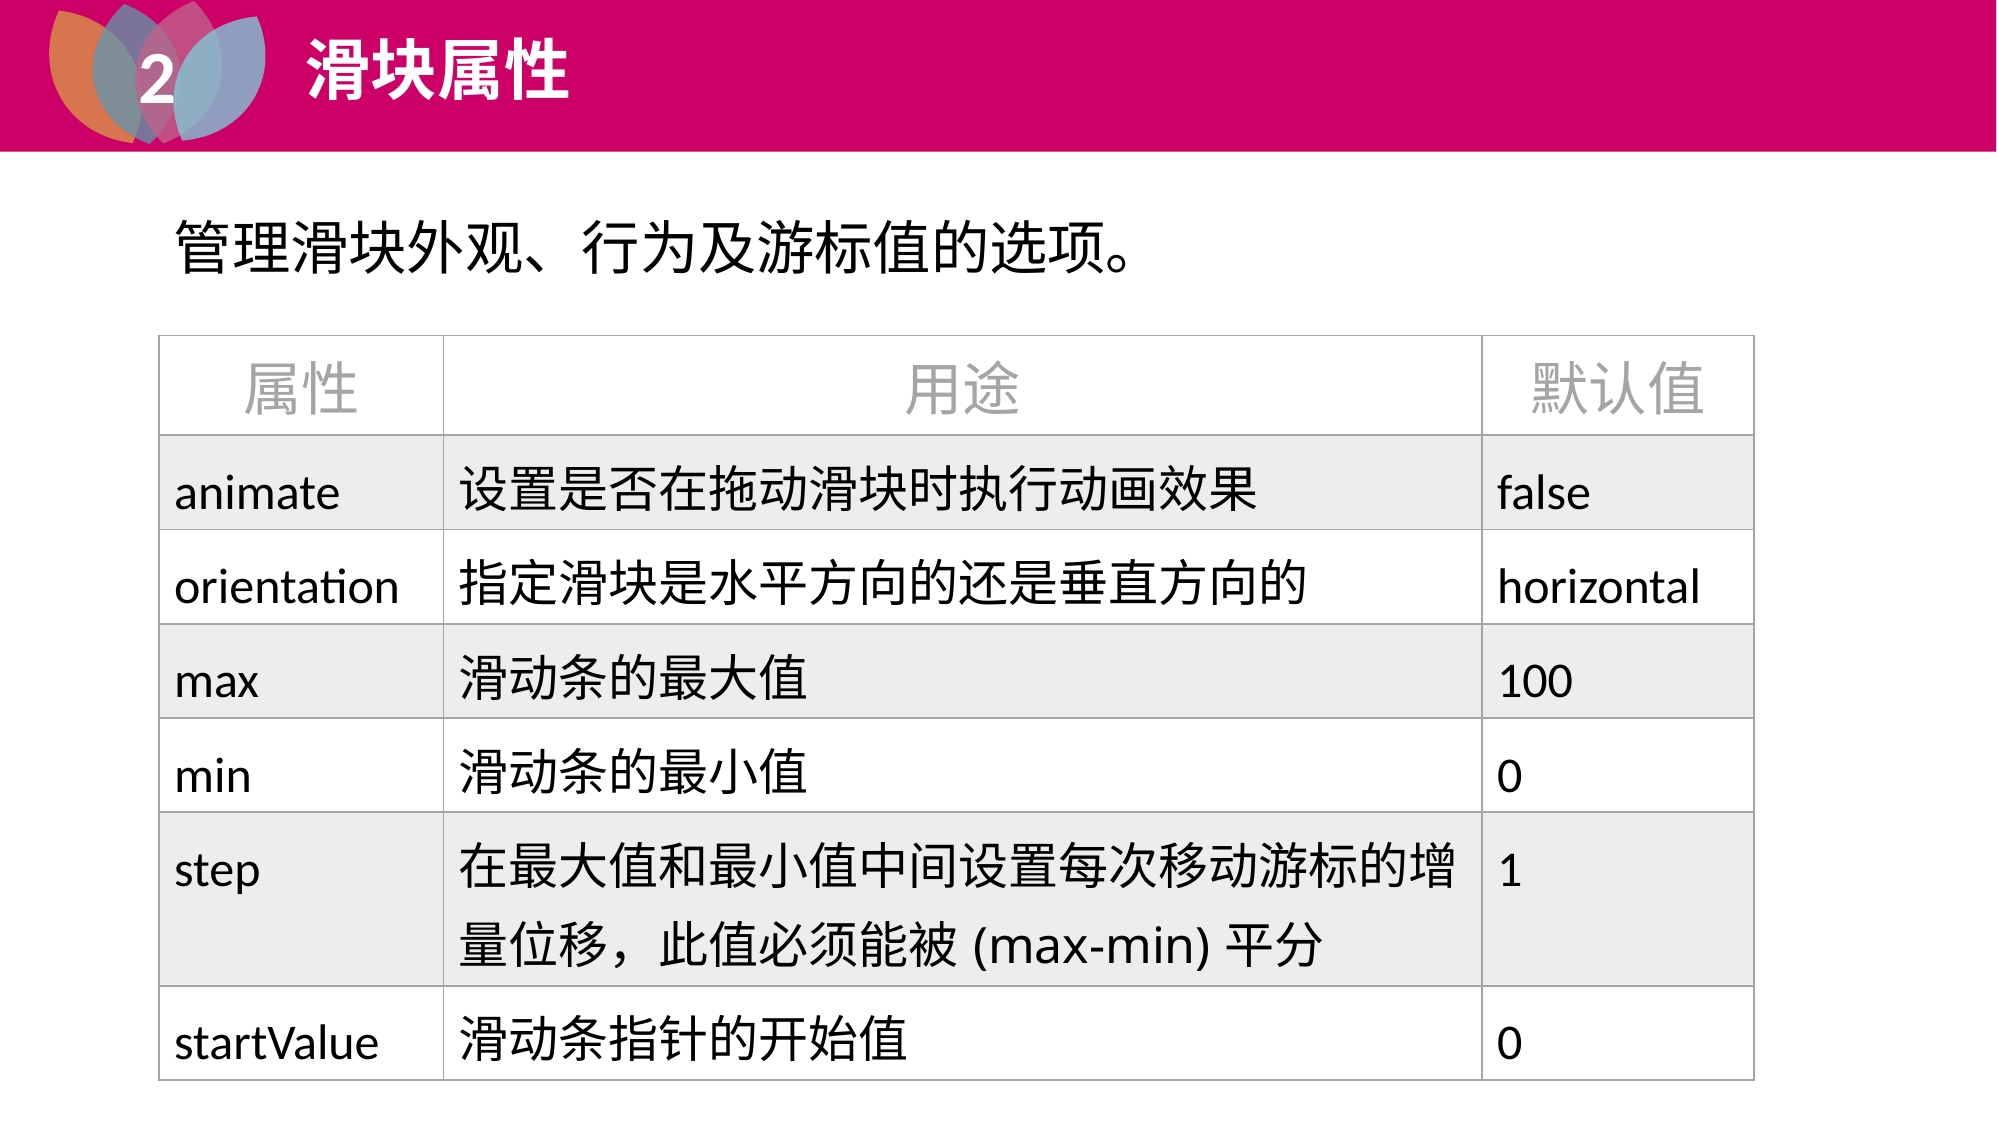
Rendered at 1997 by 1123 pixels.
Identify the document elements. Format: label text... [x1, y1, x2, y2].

table_cell 1 [1483, 813, 1753, 985]
table_cell orientation [160, 530, 443, 623]
table_cell 设置是否在拖动滑块时执行动画效果 [444, 436, 1481, 529]
table_cell false [1483, 436, 1753, 529]
table_cell 滑动条指针的开始值 [444, 987, 1481, 1079]
table_cell 滑动条的最大值 [444, 625, 1481, 717]
text_box 管理滑块外观、行为及游标值的选项。 [159, 190, 1884, 289]
text_box 1 [336, 142, 466, 190]
table_cell step [160, 813, 443, 985]
text_box 滑块属性 [289, 20, 1105, 116]
table_cell 100 [1483, 625, 1753, 717]
table_cell startValue [160, 987, 443, 1079]
table_cell 0 [1483, 719, 1753, 811]
text_box jQuery UI [511, 147, 1336, 190]
table_header 属性 [160, 336, 443, 434]
table_cell 滑动条的最小值 [444, 719, 1481, 811]
table_header 默认值 [1483, 336, 1753, 434]
table_cell animate [160, 436, 443, 529]
table_cell min [160, 719, 443, 811]
table_cell 指定滑块是水平方向的还是垂直方向的 [444, 530, 1481, 623]
table_cell 在最大值和最小值中间设置每次移动游标的增量位移，此值必须能被(max-min)平分 [444, 813, 1481, 985]
table_cell max [160, 625, 443, 717]
table_header 用途 [444, 336, 1481, 434]
table_cell horizontal [1483, 530, 1753, 623]
text_box 2 [123, 20, 195, 126]
table_cell 0 [1483, 987, 1753, 1079]
